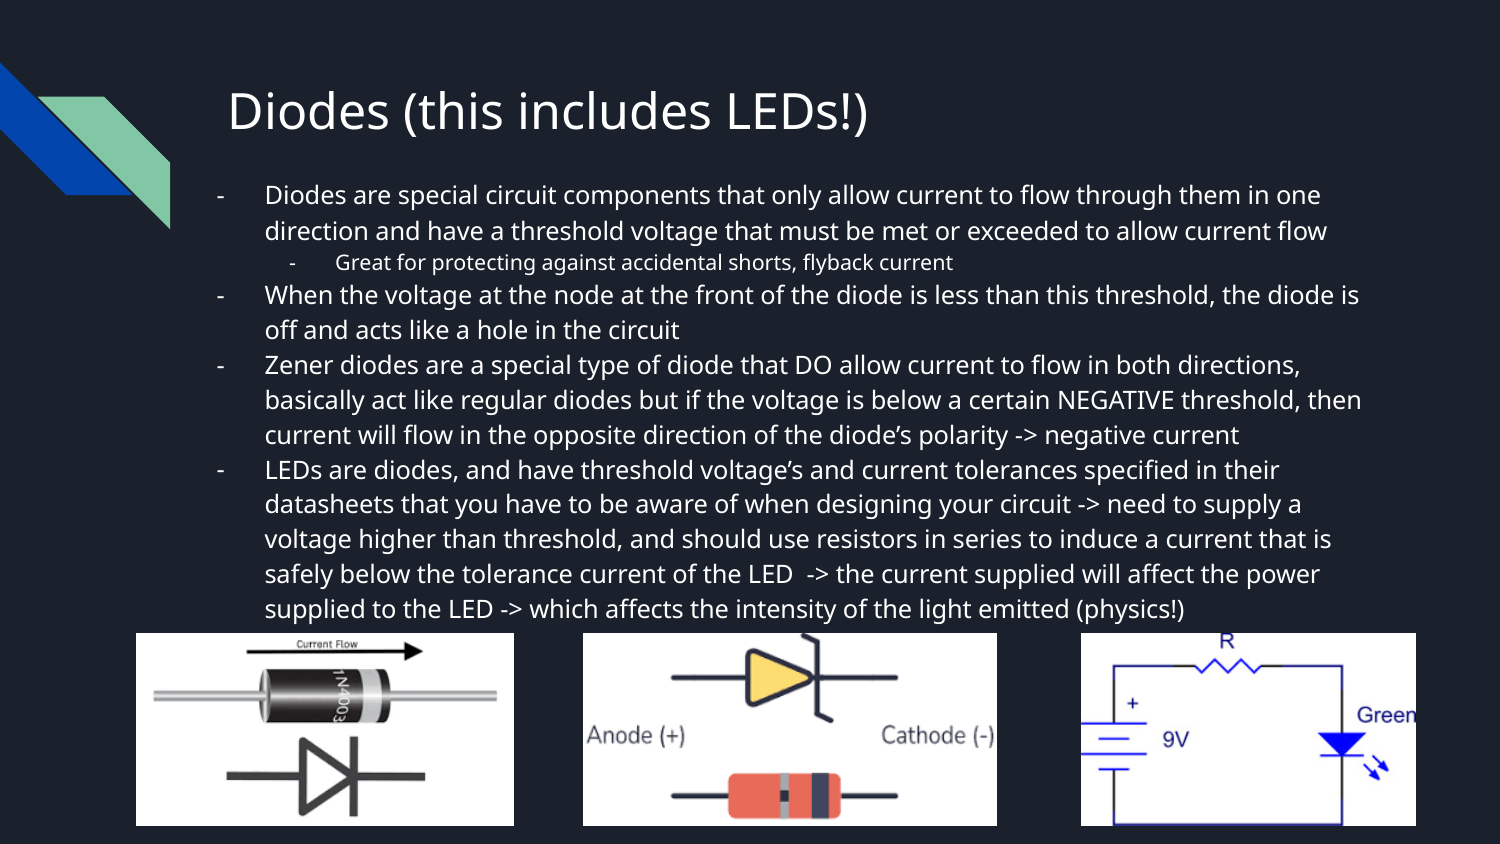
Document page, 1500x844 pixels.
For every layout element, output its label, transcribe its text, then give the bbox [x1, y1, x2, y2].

list Diodes are special circuit components that only allow current to flow through them in one direction and have a threshold voltage that must be met or exceeded to allow current flow Great for protecting against accidental shorts, flyback current When the voltage at the node at the front of the diode is less than this threshold, the diode is off and acts like a hole in the circuit Zener diodes are a special type of diode that DO allow current to flow in both directions, basically act like regular diodes but if the voltage is below a certain NEGATIVE threshold, then current will flow in the opposite direction of the diode’s polarity -> negative current LEDs are diodes, and have threshold voltage’s and current tolerances specified in their datasheets that you have to be aware of when designing your circuit -> need to supply a voltage higher than threshold, and should use resistors in series to induce a current that is safely below the tolerance current of the LED -> the current supplied will affect the power supplied to the LED -> which affects the intensity of the light emitted (physics!) [179, 160, 1402, 645]
picture [583, 633, 997, 826]
picture [136, 633, 515, 826]
title Diodes (this includes LEDs!) [212, 64, 1368, 160]
picture [1080, 633, 1416, 826]
